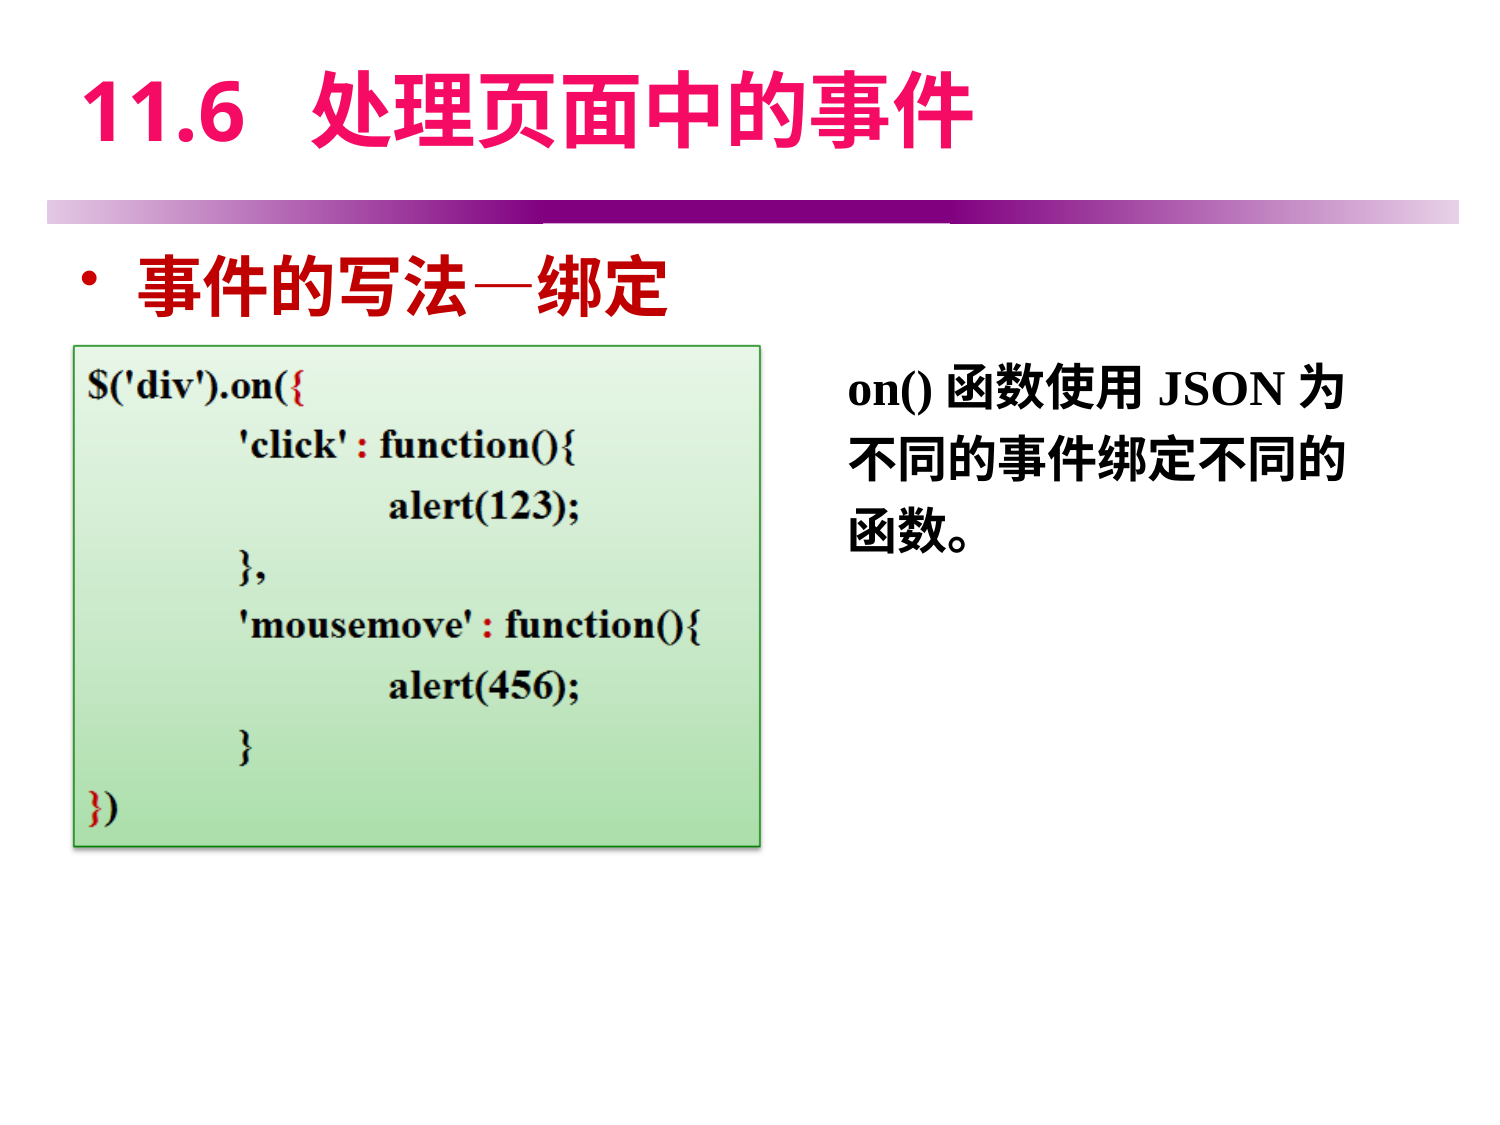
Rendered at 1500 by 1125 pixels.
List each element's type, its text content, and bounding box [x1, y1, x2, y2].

text_box on()函数使用JSON为不同的事件绑定不同的函数。 [832, 336, 1389, 568]
title 11.6 处理页面中的事件 [64, 24, 1424, 193]
list 事件的写法—绑定 [64, 237, 1447, 339]
picture [64, 336, 772, 857]
